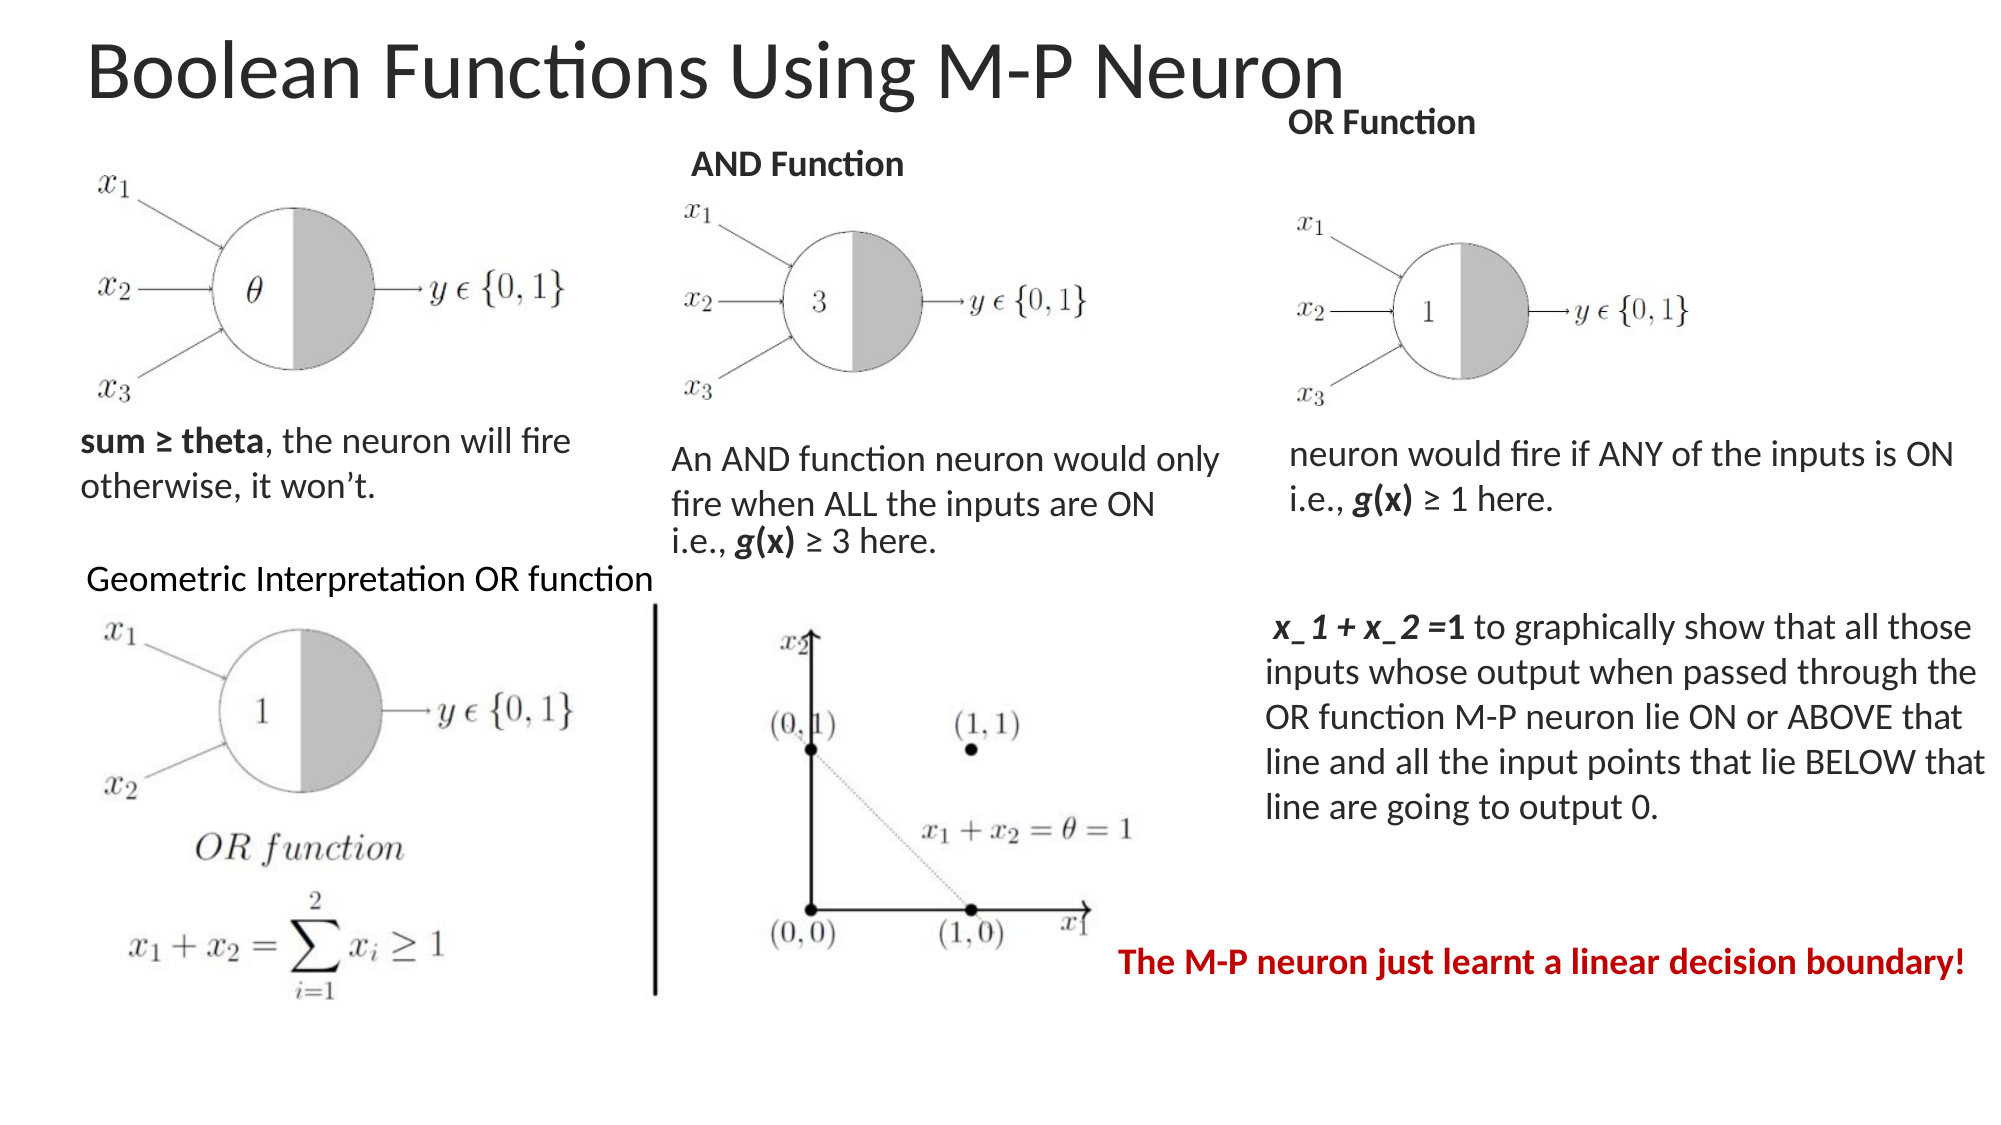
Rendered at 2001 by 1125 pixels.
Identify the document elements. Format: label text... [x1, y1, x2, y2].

text_box An AND function neuron would only fire when ALL the inputs are ON [669, 432, 1225, 525]
text_box OR Function AND Function [688, 98, 1478, 184]
text_box sum ≥ theta, the neuron will fire otherwise, it won’t. [78, 414, 576, 507]
text_box x_1 + x_2 =1 to graphically show that all those inputs whose output when passed through the OR function M-P neuron lie ON or ABOVE that line and all the input points that lie BELOW that line are going to output 0. The M-P neuron just learnt a linear decision boundary! [1138, 599, 1992, 982]
title Boolean Functions Using M-P Neuron [83, 0, 1351, 160]
picture [100, 594, 1138, 1010]
text_box neuron would fire if ANY of the inputs is ON i.e., g(x) ≥ 1 here. [1287, 426, 1959, 519]
picture [1297, 216, 1689, 406]
picture [98, 175, 565, 403]
text_box i.e., g(x) ≥ 3 here. Geometric Interpretation OR function [84, 522, 941, 599]
picture [684, 204, 1087, 400]
